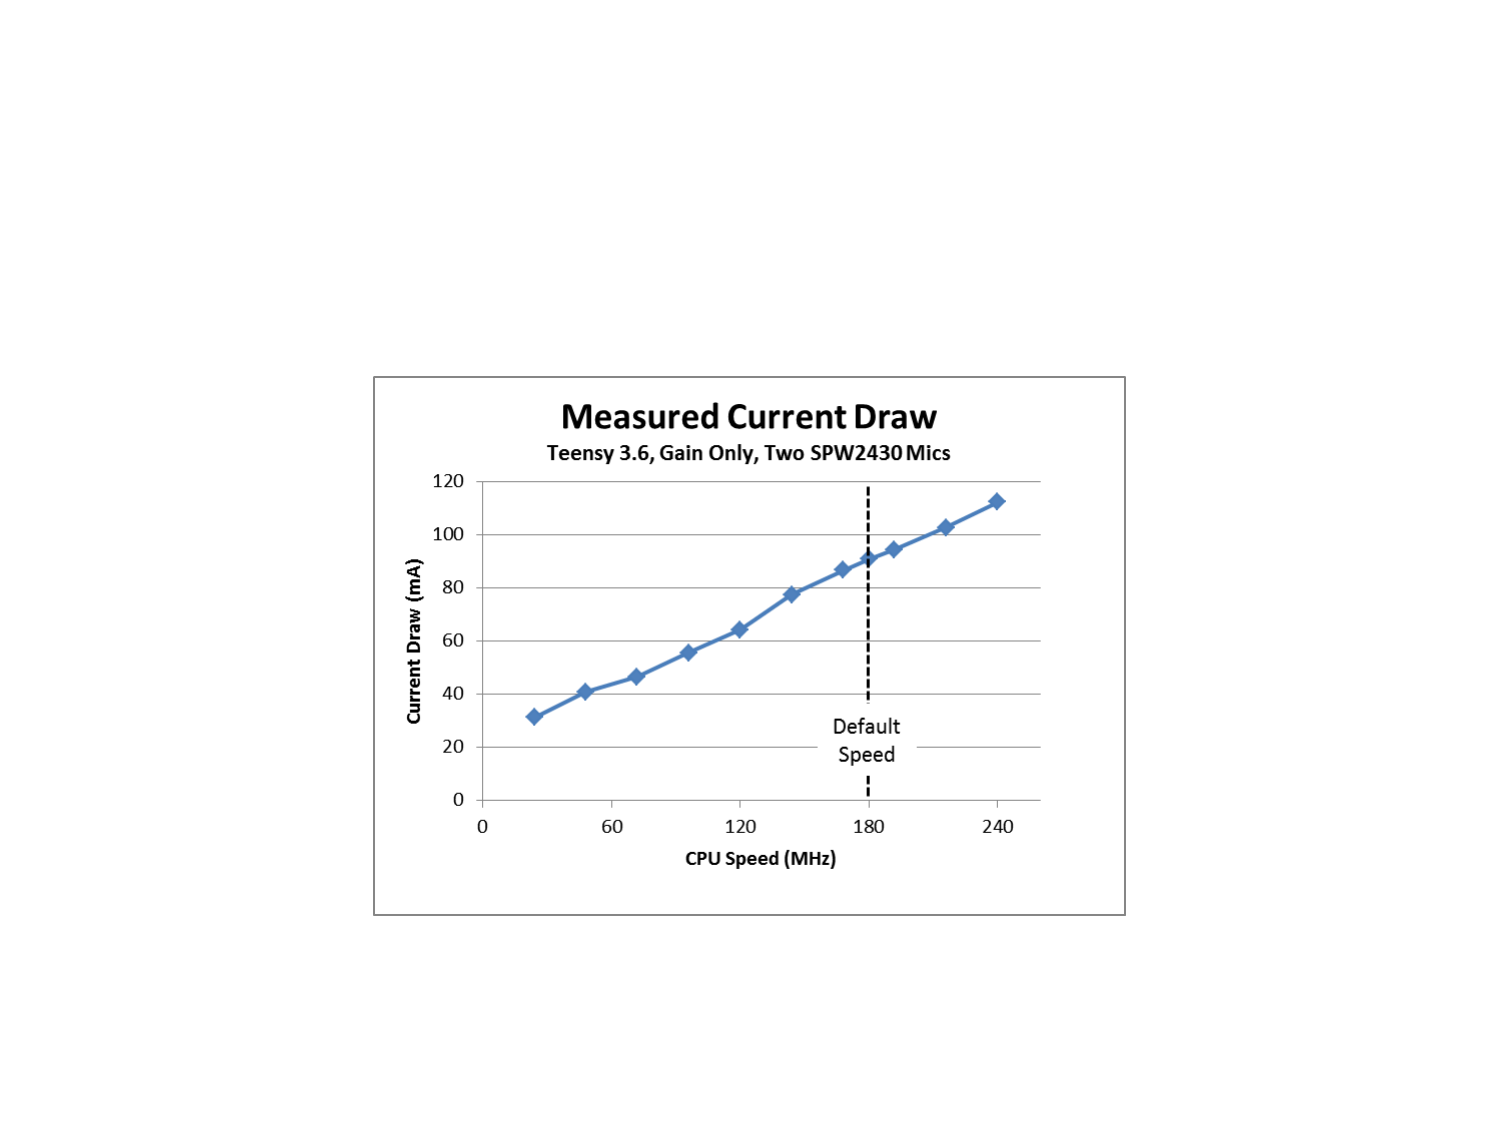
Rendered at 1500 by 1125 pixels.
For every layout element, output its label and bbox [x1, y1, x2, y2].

picture [373, 376, 1127, 916]
